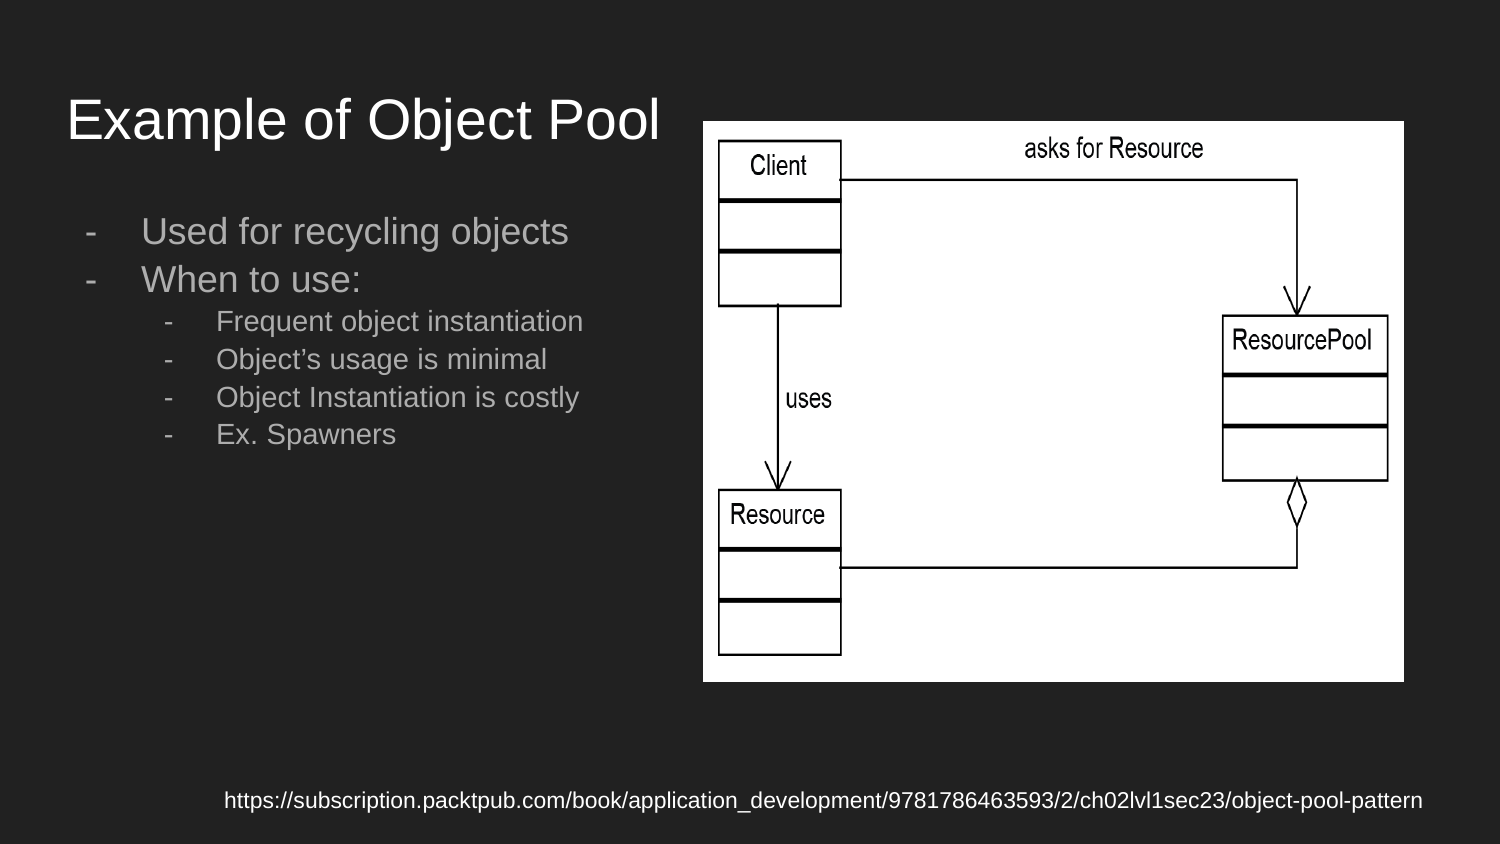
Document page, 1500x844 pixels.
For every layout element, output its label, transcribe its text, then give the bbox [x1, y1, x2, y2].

picture [702, 121, 1404, 683]
text_box https://subscription.packtpub.com/book/application_development/9781786463593/2/ch02lvl1sec23/object-pool-pattern [209, 771, 1492, 827]
title Example of Object Pool [51, 72, 1449, 167]
list Used for recycling objects When to use: Frequent object instantiation Object’s usage is minimal Object Instantiation is costly Ex. Spawners [51, 189, 674, 750]
